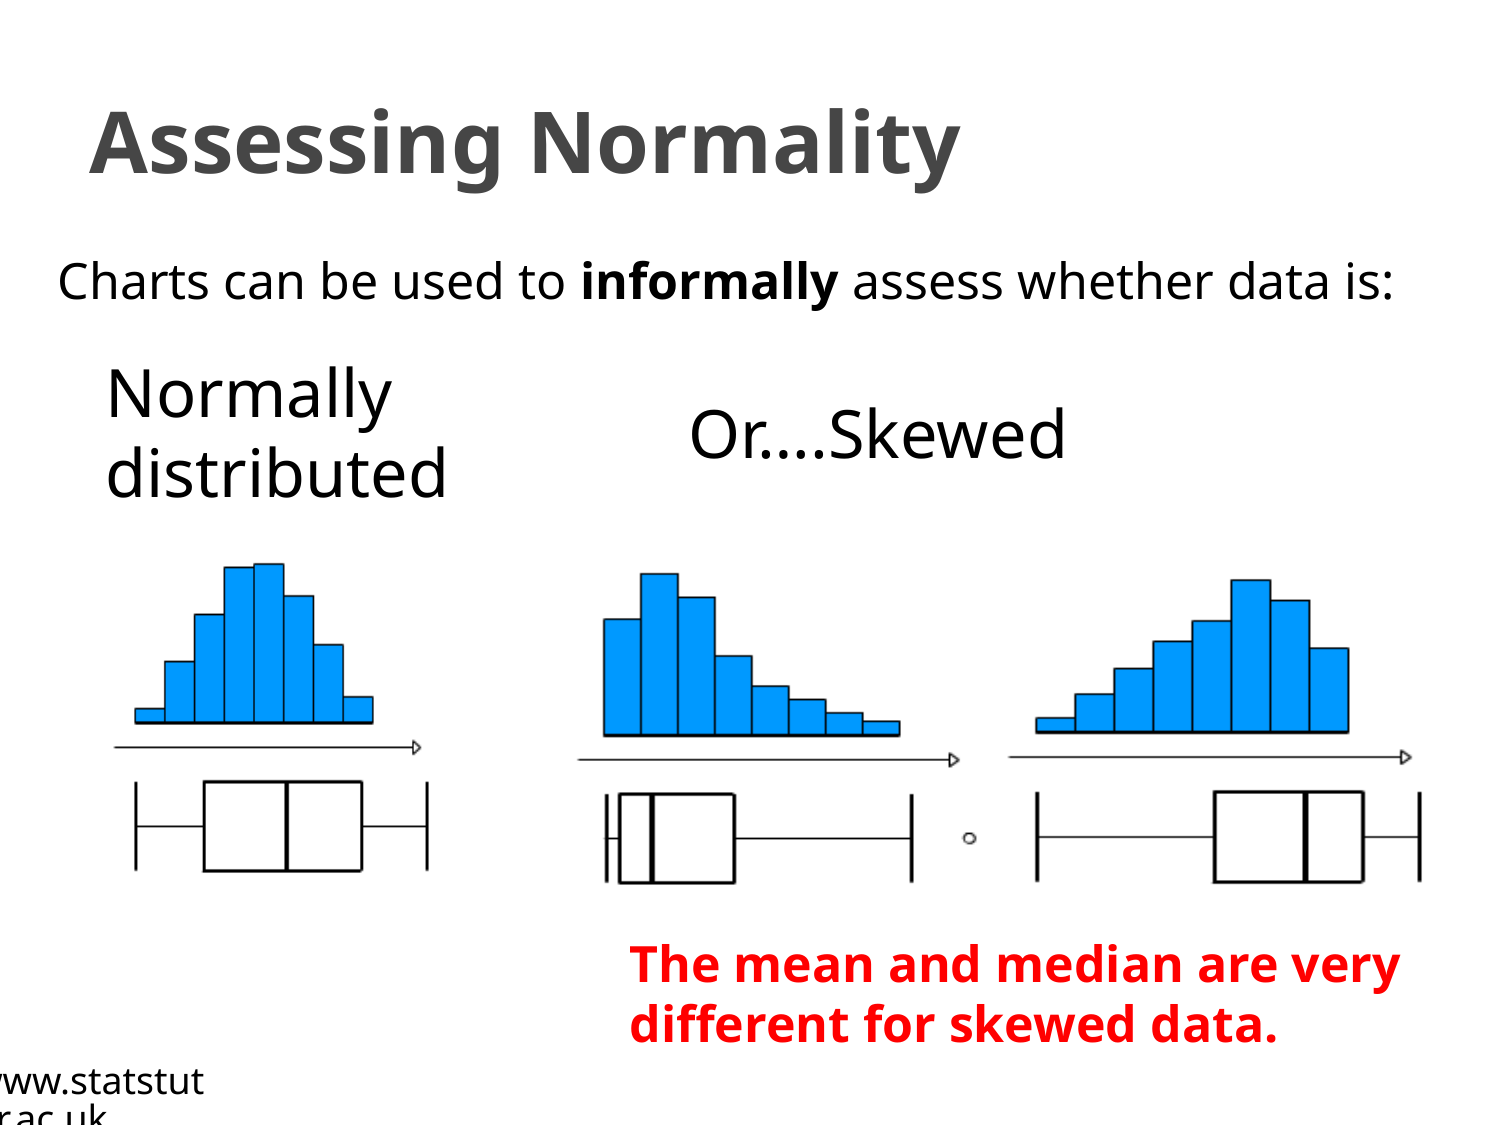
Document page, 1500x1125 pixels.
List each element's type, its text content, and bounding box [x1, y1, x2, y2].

text_box Or….Skewed [673, 384, 1084, 479]
footer www.statstutor.ac.uk [0, 1050, 238, 1113]
list Charts can be used to informally assess whether data is: [24, 241, 1463, 342]
picture [99, 540, 463, 910]
title Assessing Normality [75, 45, 1425, 233]
text_box The mean and median are very different for skewed data. [614, 924, 1438, 1060]
text_box Normally distributed [90, 343, 465, 519]
picture [537, 549, 1463, 926]
